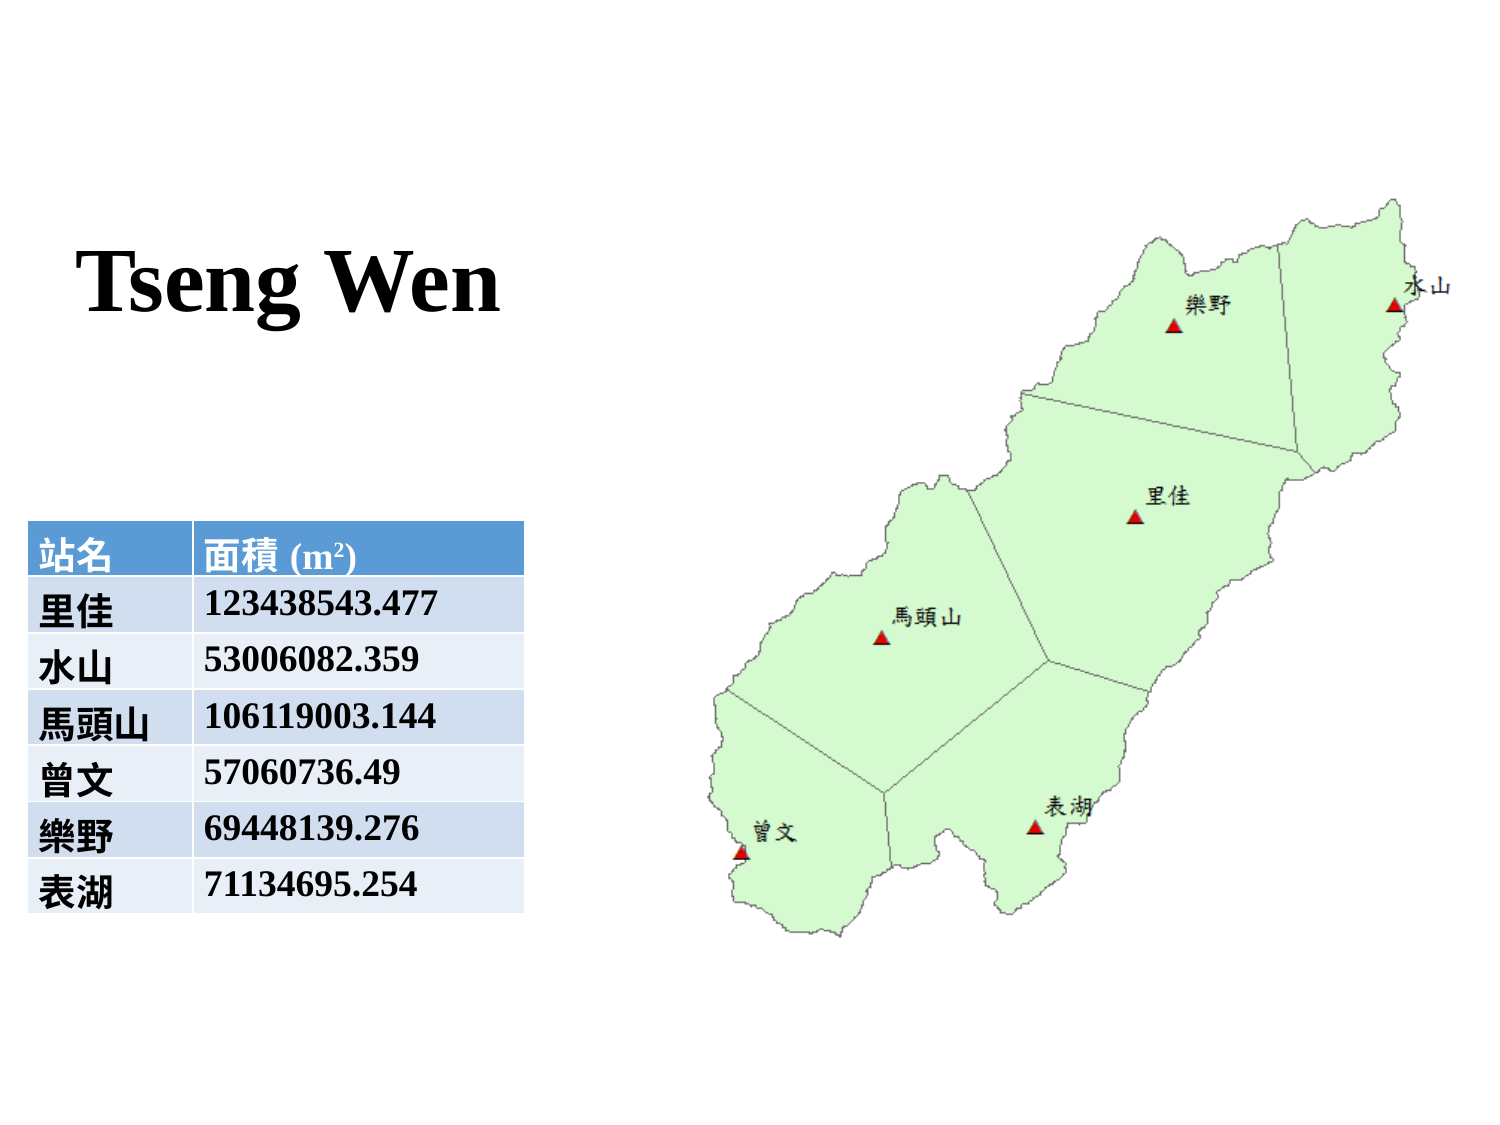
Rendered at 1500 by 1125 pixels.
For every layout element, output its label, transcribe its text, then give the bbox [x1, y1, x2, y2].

table_cell 71134695.254 [194, 859, 524, 913]
table_cell 樂野 [28, 802, 192, 857]
table_cell 57060736.49 [194, 746, 524, 801]
table_cell 69448139.276 [194, 802, 524, 857]
text_box Tseng Wen [61, 212, 540, 337]
table_cell 馬頭山 [28, 690, 192, 744]
table_cell 106119003.144 [194, 690, 524, 744]
picture [689, 176, 1458, 954]
table_cell 里佳 [28, 577, 192, 632]
table_header 面積(m2) [194, 521, 524, 575]
table_cell 53006082.359 [194, 634, 524, 688]
table_cell 123438543.477 [194, 577, 524, 632]
table_cell 曾文 [28, 746, 192, 801]
table_cell 水山 [28, 634, 192, 688]
table_header 站名 [28, 521, 192, 575]
table_cell 表湖 [28, 859, 192, 913]
